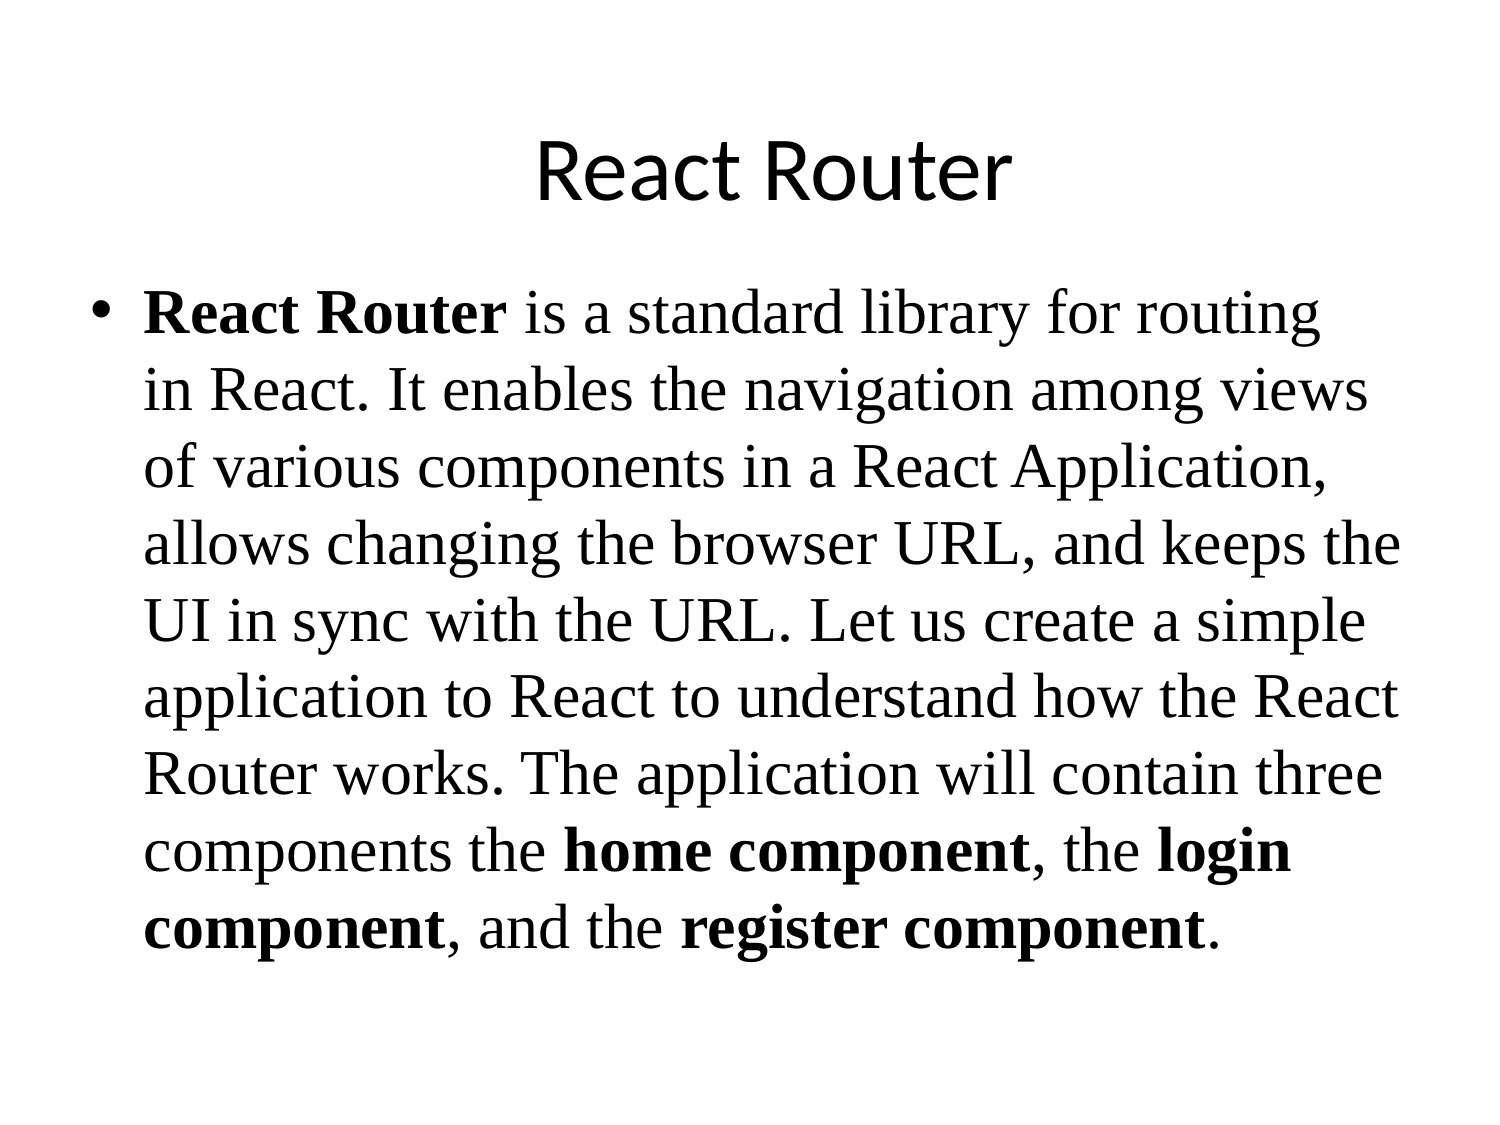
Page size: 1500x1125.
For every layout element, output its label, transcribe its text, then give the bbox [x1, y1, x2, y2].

text_box React Router [99, 70, 1450, 258]
list React Router is a standard library for routing in React. It enables the navigation among views of various components in a React Application, allows changing the browser URL, and keeps the UI in sync with the URL. Let us create a simple application to React to understand how the React Router works. The application will contain three components the home component, the login component, and the register component. [75, 262, 1425, 1005]
